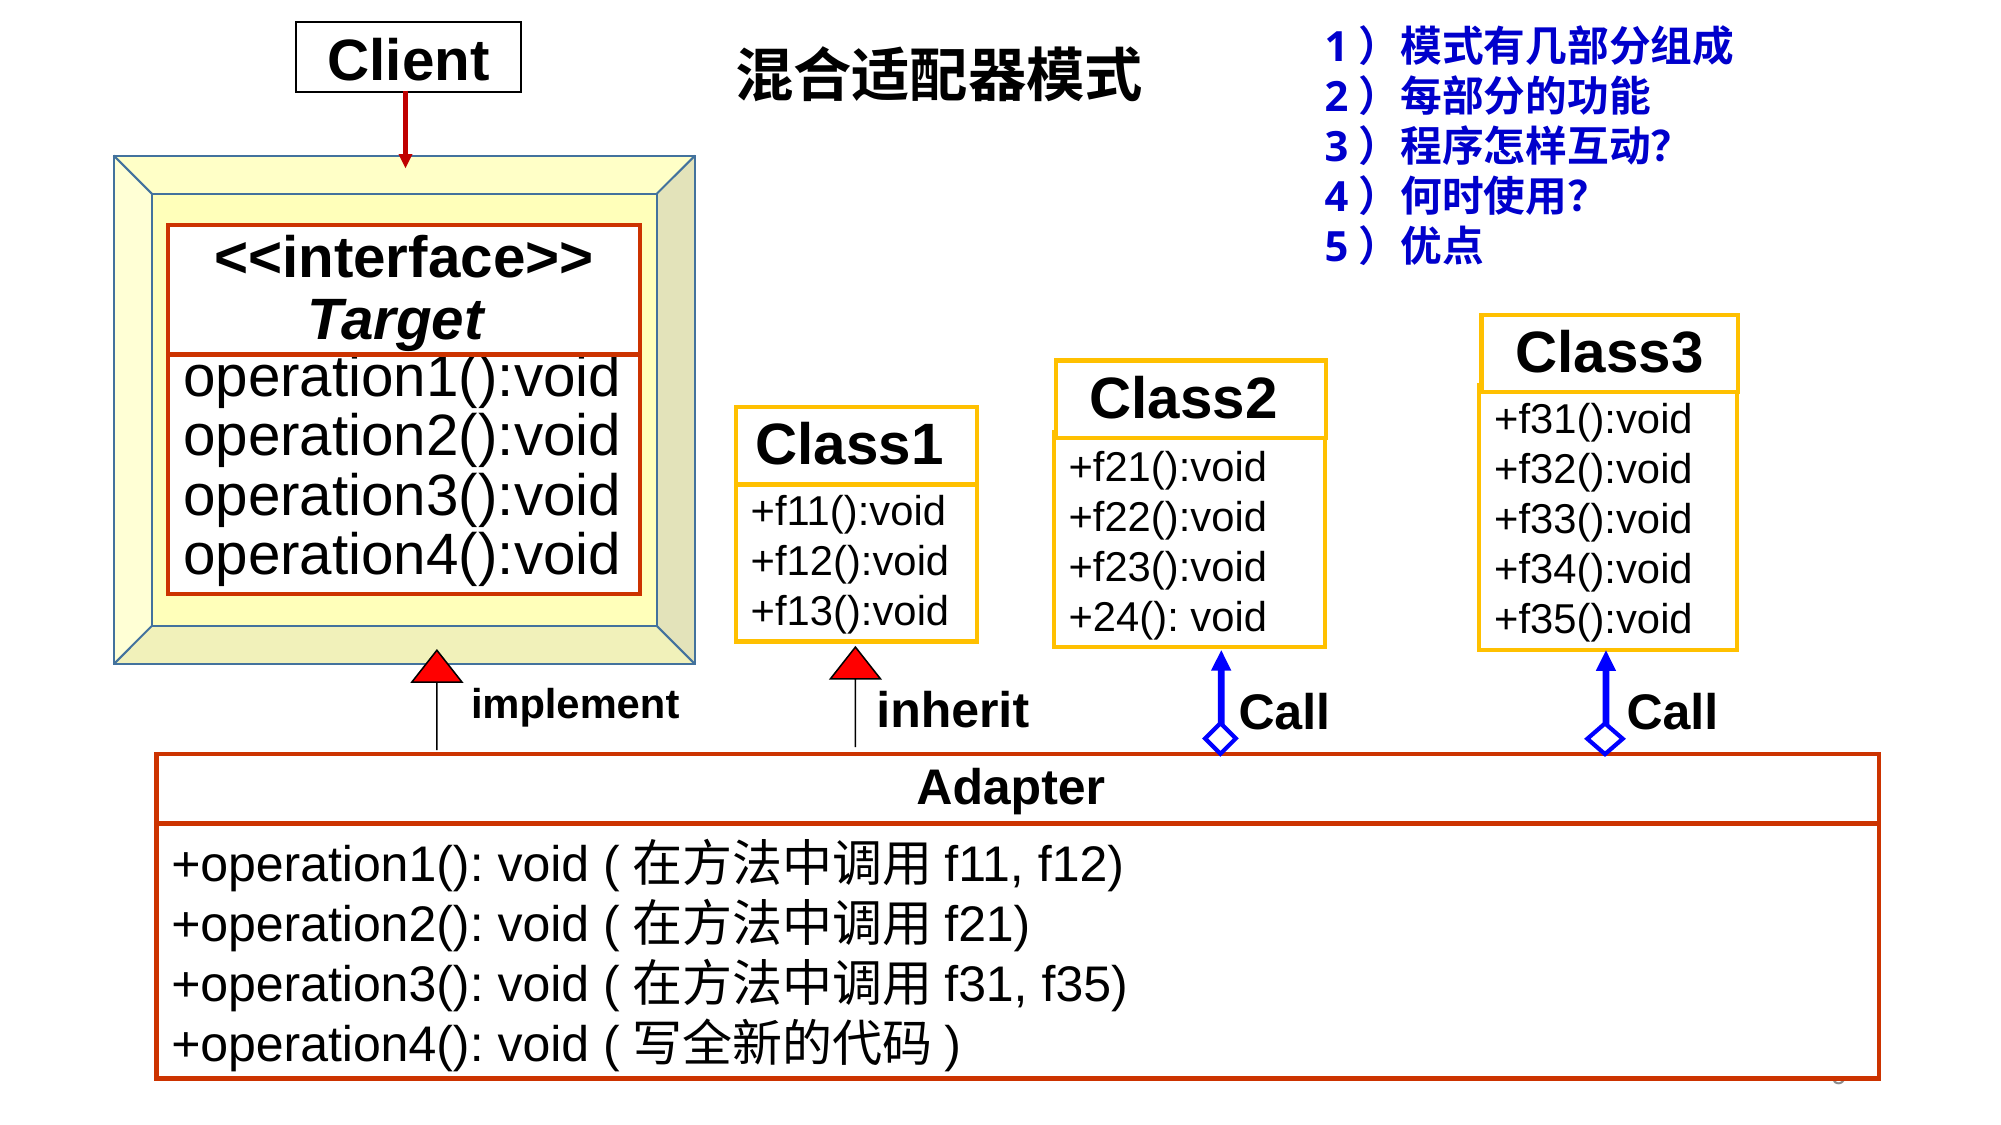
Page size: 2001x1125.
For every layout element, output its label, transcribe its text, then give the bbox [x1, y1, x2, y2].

text_box +f21():void +f22():void +f23():void +24(): void [1053, 432, 1326, 648]
text_box Client [296, 22, 521, 93]
text_box operation1():void operation2():void operation3():void operation4():void [168, 355, 640, 594]
text_box VideoCard [118, 157, 691, 193]
text_box <<interface>> Target [168, 225, 640, 355]
slide_number 9 [1412, 1079, 1863, 1103]
text_box Call [1626, 679, 1761, 740]
text_box Class1 [735, 406, 978, 485]
text_box Class2 [1055, 360, 1326, 439]
text_box +f31():void +f32():void +f33():void +f34():void +f35():void [1479, 384, 1738, 650]
text_box inherit [876, 677, 1074, 738]
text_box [1205, 650, 1236, 754]
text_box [1587, 650, 1623, 755]
text_box [411, 650, 462, 751]
text_box Class3 [1481, 314, 1738, 393]
text_box Call [1238, 679, 1377, 740]
list 混合适配器模式 [697, 47, 1182, 121]
text_box Adapter [156, 754, 1880, 823]
text_box +operation1(): void (在方法中调用f11, f12) +operation2(): void (在方法中调用f21) +operation3(): void (在方法中调用f31, f35) +operation4(): void (写全新的代码) [156, 823, 1880, 1079]
text_box implement [456, 669, 723, 735]
text_box +f11():void +f12():void +f13():void [735, 485, 978, 642]
text_box 1）模式有几部分组成 2）每部分的功能 3）程序怎样互动？ 4）何时使用？ 5）优点 [1309, 12, 1934, 278]
text_box [112, 154, 696, 665]
text_box [830, 647, 881, 748]
